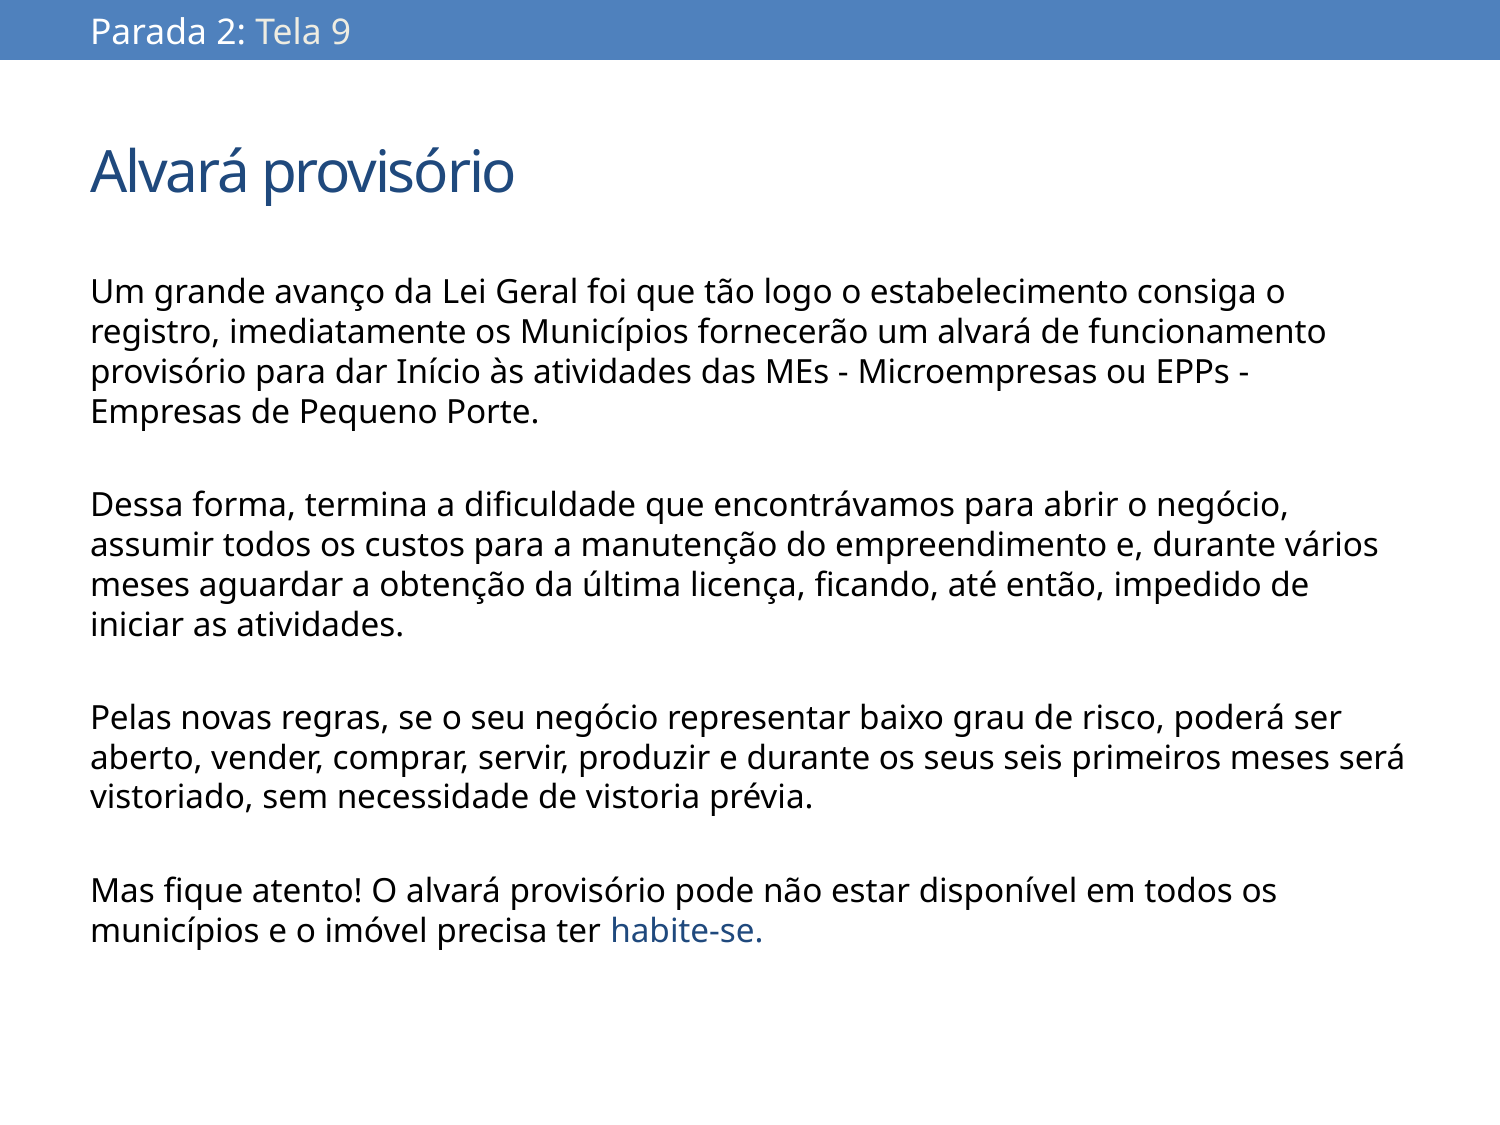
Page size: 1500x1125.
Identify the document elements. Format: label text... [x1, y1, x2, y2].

text_box Parada 2: Tela 9 [74, 1, 1425, 59]
list Um grande avanço da Lei Geral foi que tão logo o estabelecimento consiga o registro, imediatamente os Municípios fornecerão um alvará de funcionamento provisório para dar Início às atividades das MEs - Microempresas ou EPPs - Empresas de Pequeno Porte. Dessa forma, termina a dificuldade que encontrávamos para abrir o negócio, assumir todos os custos para a manutenção do empreendimento e, durante vários meses aguardar a obtenção da última licença, ficando, até então, impedido de iniciar as atividades. Pelas novas regras, se o seu negócio representar baixo grau de risco, poderá ser aberto, vender, comprar, servir, produzir e durante os seus seis primeiros meses será vistoriado, sem necessidade de vistoria prévia. Mas fique atento! O alvará provisório pode não estar disponível em todos os municípios e o imóvel precisa ter habite-se. [75, 262, 1425, 1063]
title Alvará provisório [75, 87, 1425, 250]
